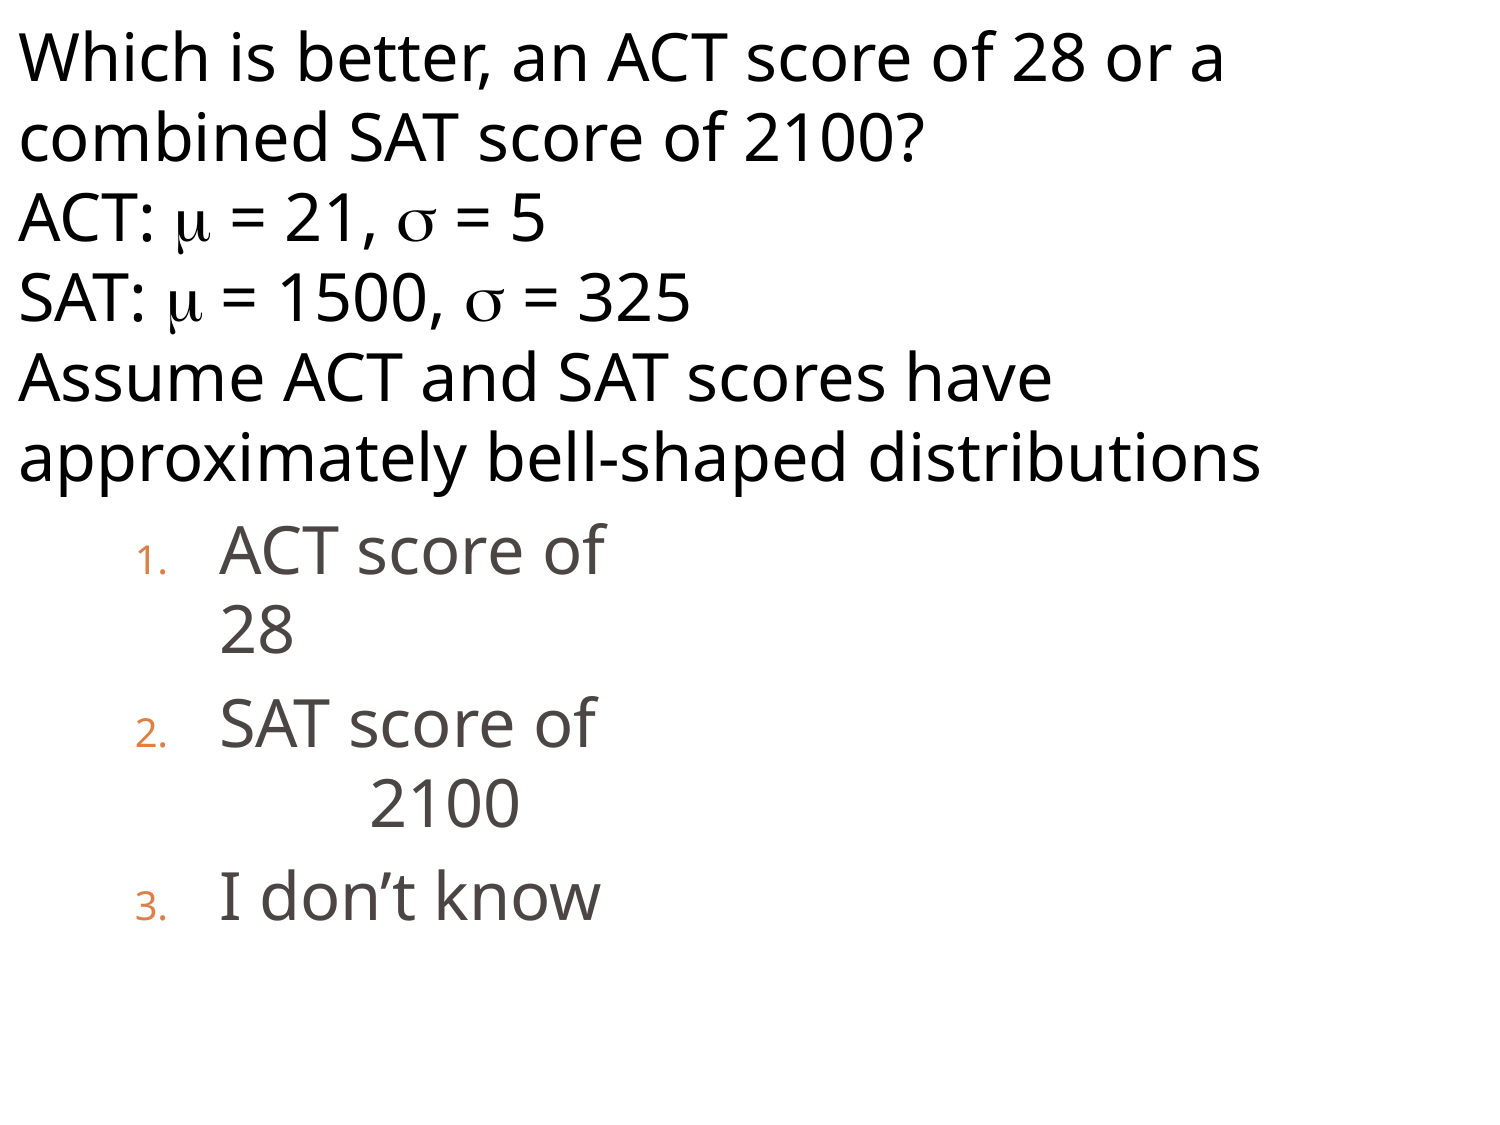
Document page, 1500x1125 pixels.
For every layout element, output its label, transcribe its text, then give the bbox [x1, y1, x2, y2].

title Which is better, an ACT score of 28 or a combined SAT score of 2100? ACT:  = 21,  = 5 SAT:  = 1500,  = 325 Assume ACT and SAT scores have approximately bell-shaped distributions [3, 1, 1500, 588]
list ACT score of 28 SAT score of 2100 I don’t know [0, 500, 671, 1000]
